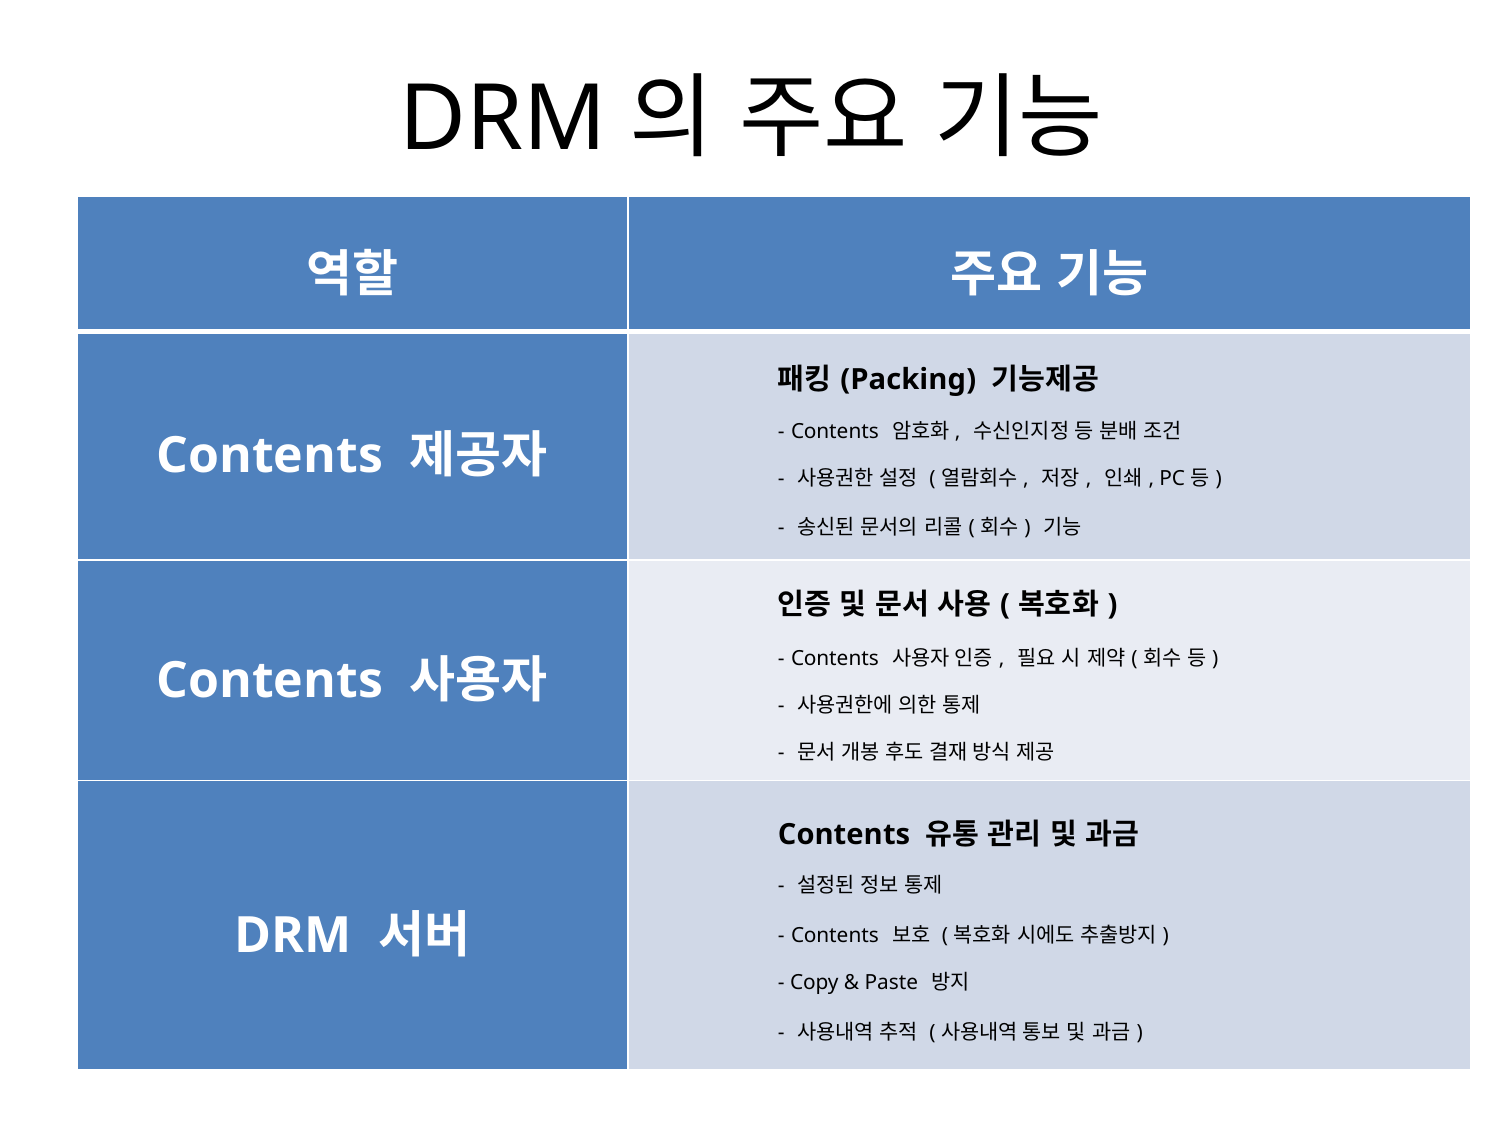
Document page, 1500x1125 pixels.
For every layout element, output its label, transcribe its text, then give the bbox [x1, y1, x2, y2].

table_cell Contents 유통 관리 및 과금 - 설정된 정보 통제 - Contents 보호 (복호화 시에도 추출방지) - Copy & Paste 방지 - 사용내역 추적 (사용내역 통보 및 과금) [629, 781, 1470, 1069]
table_cell DRM 서버 [78, 781, 627, 1069]
table_header 주요 기능 [629, 197, 1470, 329]
table_cell Contents 사용자 [78, 561, 627, 780]
title DRM의 주요 기능 [76, 19, 1427, 195]
table_cell 패킹(Packing) 기능제공 - Contents 암호화, 수신인지정 등 분배 조건 - 사용권한 설정 (열람회수, 저장, 인쇄, PC등) - 송신된 문서의 리콜(회수) 기능 [629, 334, 1470, 559]
table_header 역할 [78, 197, 627, 329]
table_cell 인증 및 문서 사용(복호화) - Contents 사용자 인증, 필요 시 제약(회수 등) - 사용권한에 의한 통제 - 문서 개봉 후도 결재 방식 제공 [629, 561, 1470, 780]
table_cell Contents 제공자 [78, 334, 627, 559]
